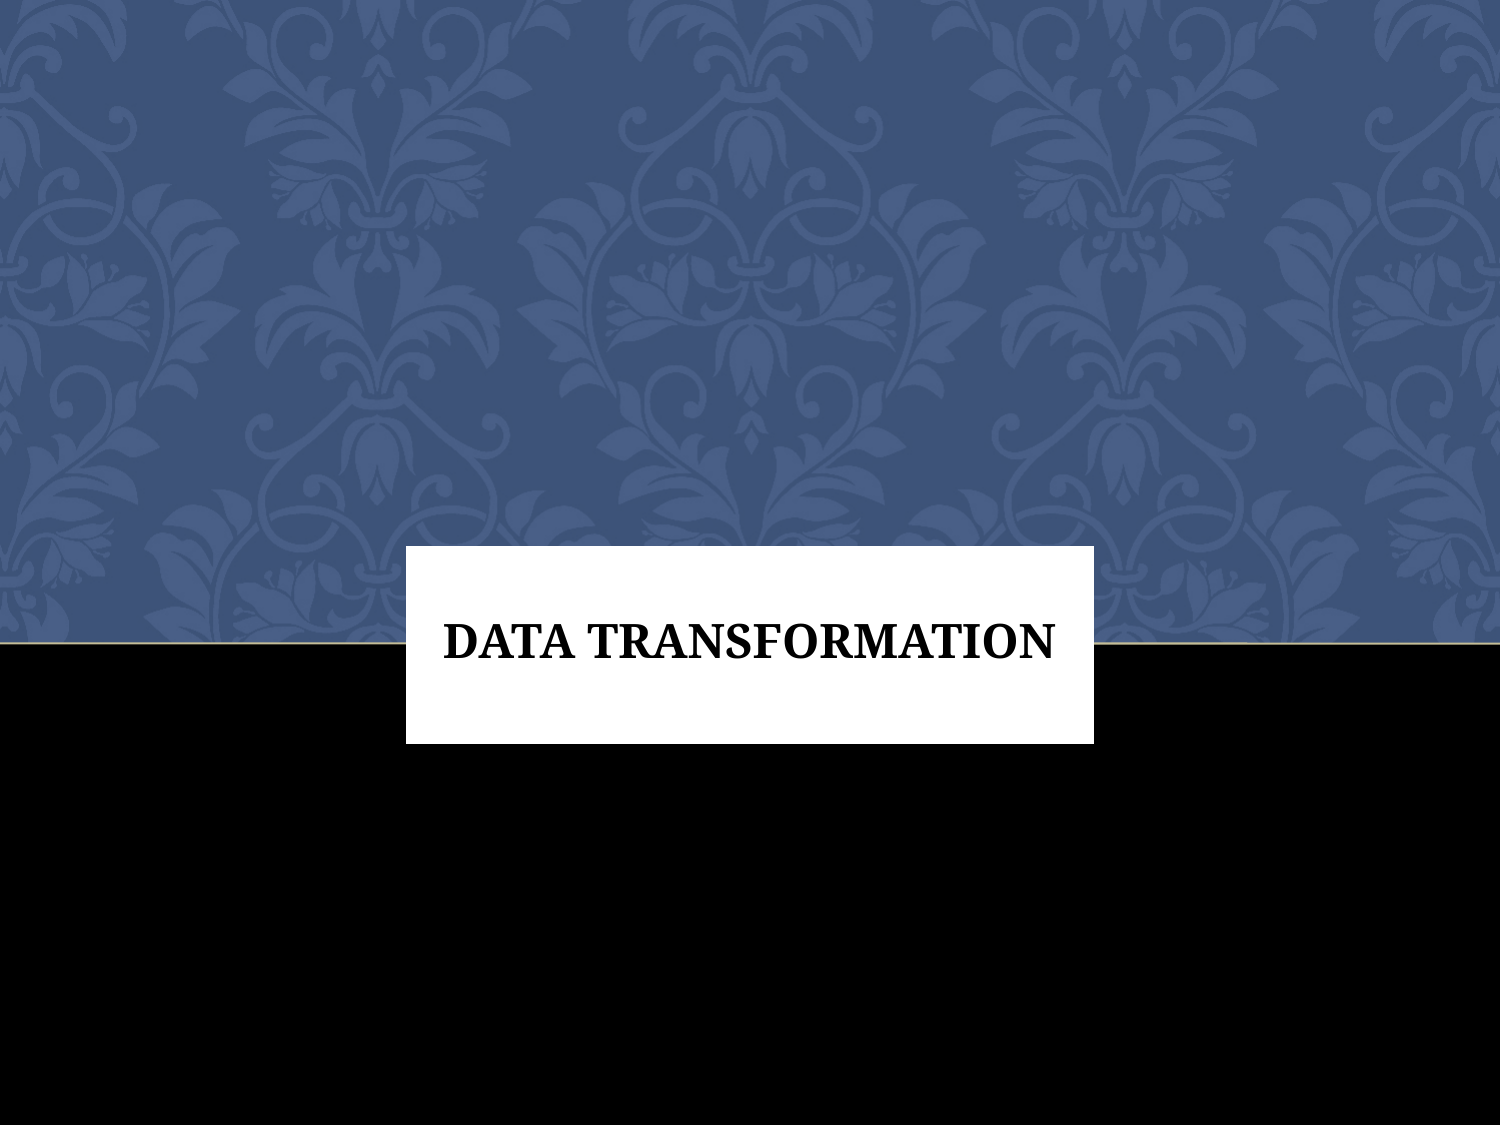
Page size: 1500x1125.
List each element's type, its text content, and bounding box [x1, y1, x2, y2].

title Data Transformation [407, 544, 1093, 676]
